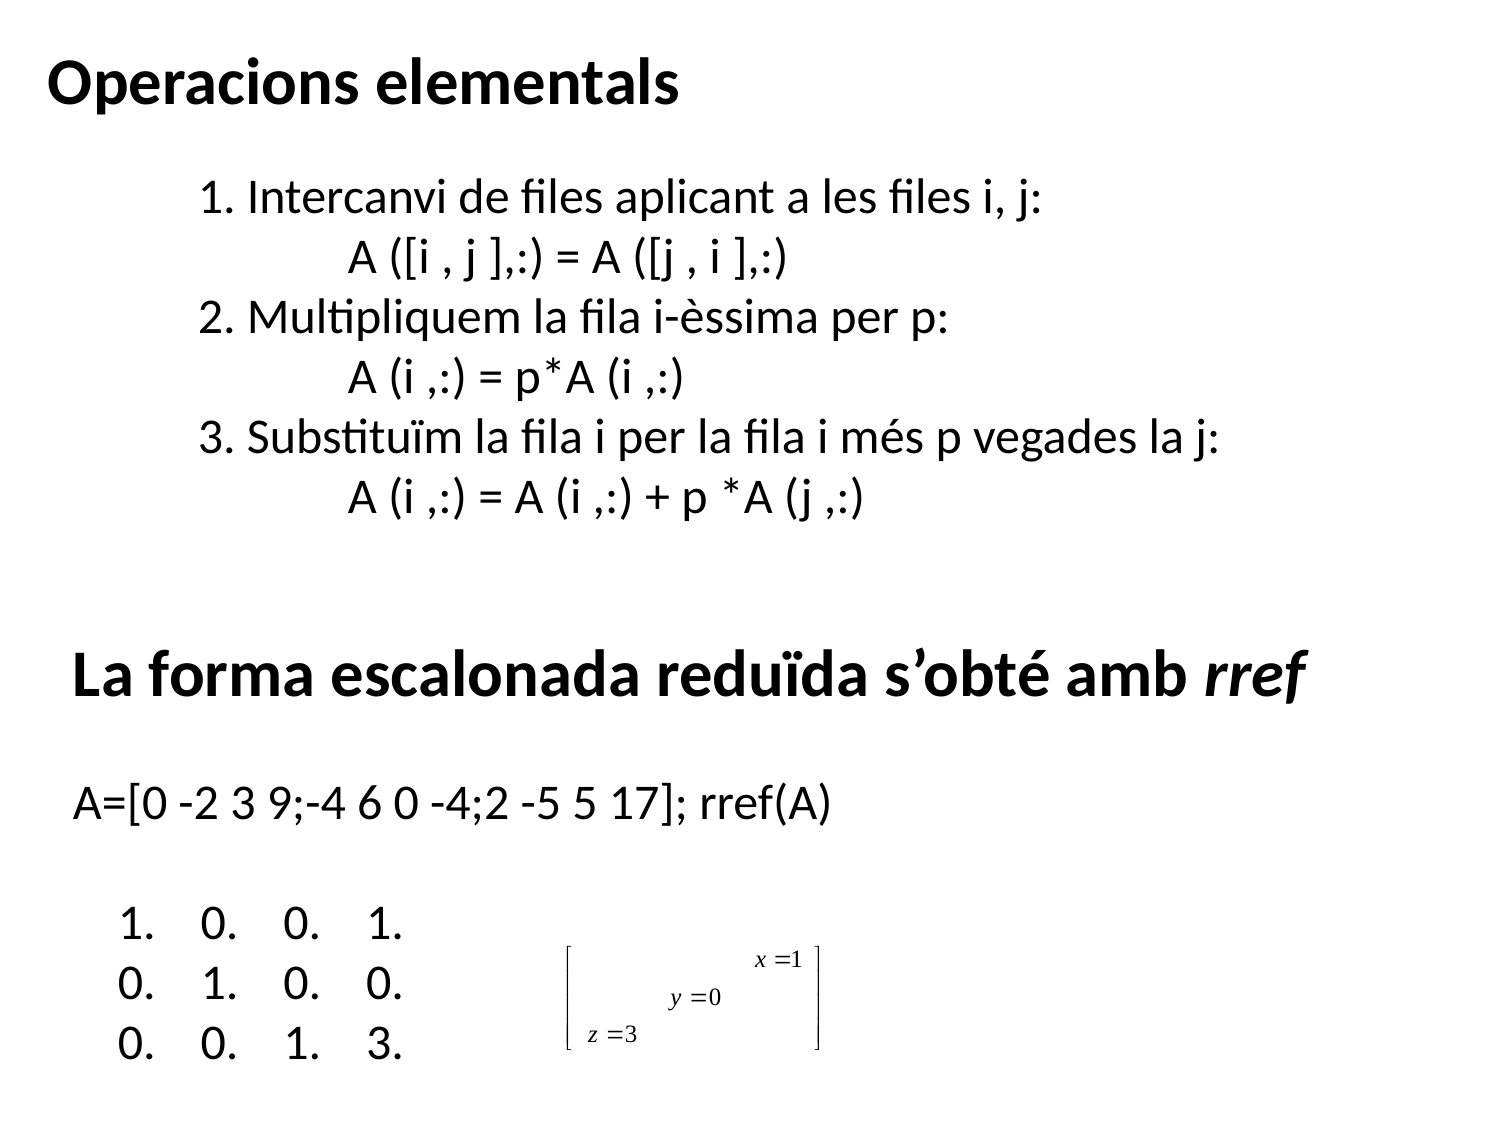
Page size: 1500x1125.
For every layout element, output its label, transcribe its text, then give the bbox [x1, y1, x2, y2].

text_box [560, 940, 830, 1056]
text_box Operacions elementals 1. Intercanvi de files aplicant a les files i, j: A ([i , j ],:) = A ([j , i ],:) 2. Multipliquem la fila i-èssima per p: A (i ,:) = p*A (i ,:) 3. Substituïm la fila i per la fila i més p vegades la j: A (i ,:) = A (i ,:) + p *A (j ,:) [33, 30, 1427, 531]
text_box La forma escalonada reduïda s’obté amb rref A=[0 -2 3 9;-4 6 0 -4;2 -5 5 17]; rref(A) 1. 0. 0. 1. 0. 1. 0. 0. 0. 0. 1. 3. [58, 622, 1452, 1078]
